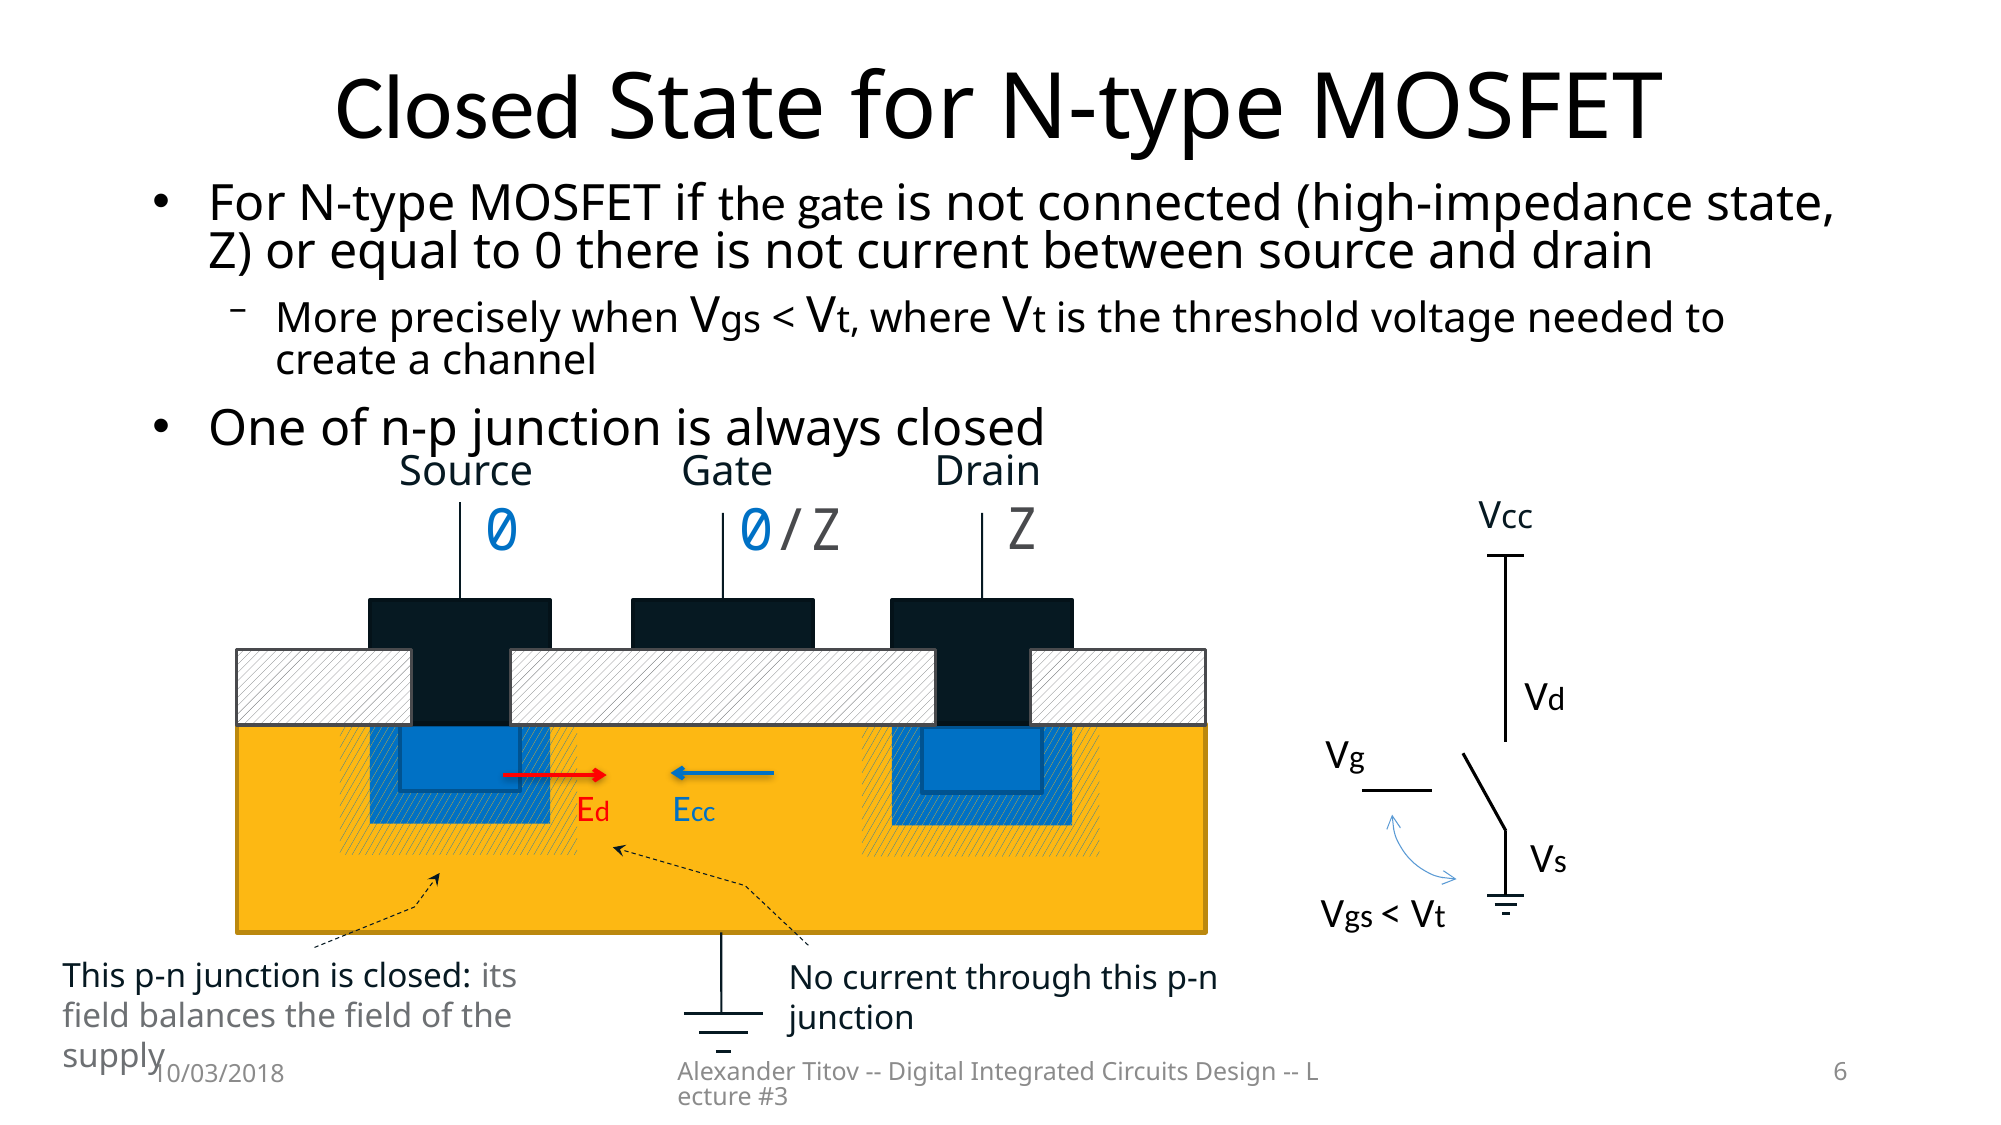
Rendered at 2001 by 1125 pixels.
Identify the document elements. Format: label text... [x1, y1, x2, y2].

text_box [510, 649, 936, 725]
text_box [1305, 483, 1602, 944]
text_box 0/Z [723, 484, 899, 570]
text_box This p-n junction is closed: its field balances the field of the supply [48, 944, 579, 1014]
text_box [891, 726, 1073, 826]
text_box [891, 600, 1073, 724]
text_box [632, 600, 813, 649]
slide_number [137, 1042, 588, 1103]
text_box [339, 725, 578, 855]
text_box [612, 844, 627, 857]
text_box [236, 649, 412, 725]
footer Alexander Titov -- Digital Integrated Circuits Design -- Lecture #3 [662, 1042, 1338, 1103]
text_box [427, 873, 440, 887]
text_box Gate [666, 436, 789, 502]
text_box [399, 725, 521, 791]
text_box 0 [469, 484, 535, 570]
text_box [369, 600, 551, 724]
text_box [683, 1013, 764, 1052]
text_box No current through this p-n junction [774, 949, 1305, 1017]
title Closed State for N-type MOSFET [137, 0, 1863, 174]
text_box Drain [919, 436, 1057, 502]
text_box [369, 725, 503, 824]
text_box [236, 724, 1206, 933]
text_box [862, 726, 1100, 857]
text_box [657, 772, 774, 838]
text_box [1030, 649, 1206, 725]
text_box [521, 725, 551, 771]
slide_number 6 [1412, 1042, 1863, 1103]
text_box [503, 775, 626, 838]
text_box [921, 726, 1043, 793]
list For N-type MOSFET if the gate is not connected (high-impedance state, Z) or equal to 0 there is not current between source and drain More precisely when Vgs < Vt, where Vt is the threshold voltage needed to create a channel One of n-p junction is always closed [137, 174, 1863, 385]
text_box Source [384, 436, 548, 502]
text_box Z [989, 483, 1055, 569]
